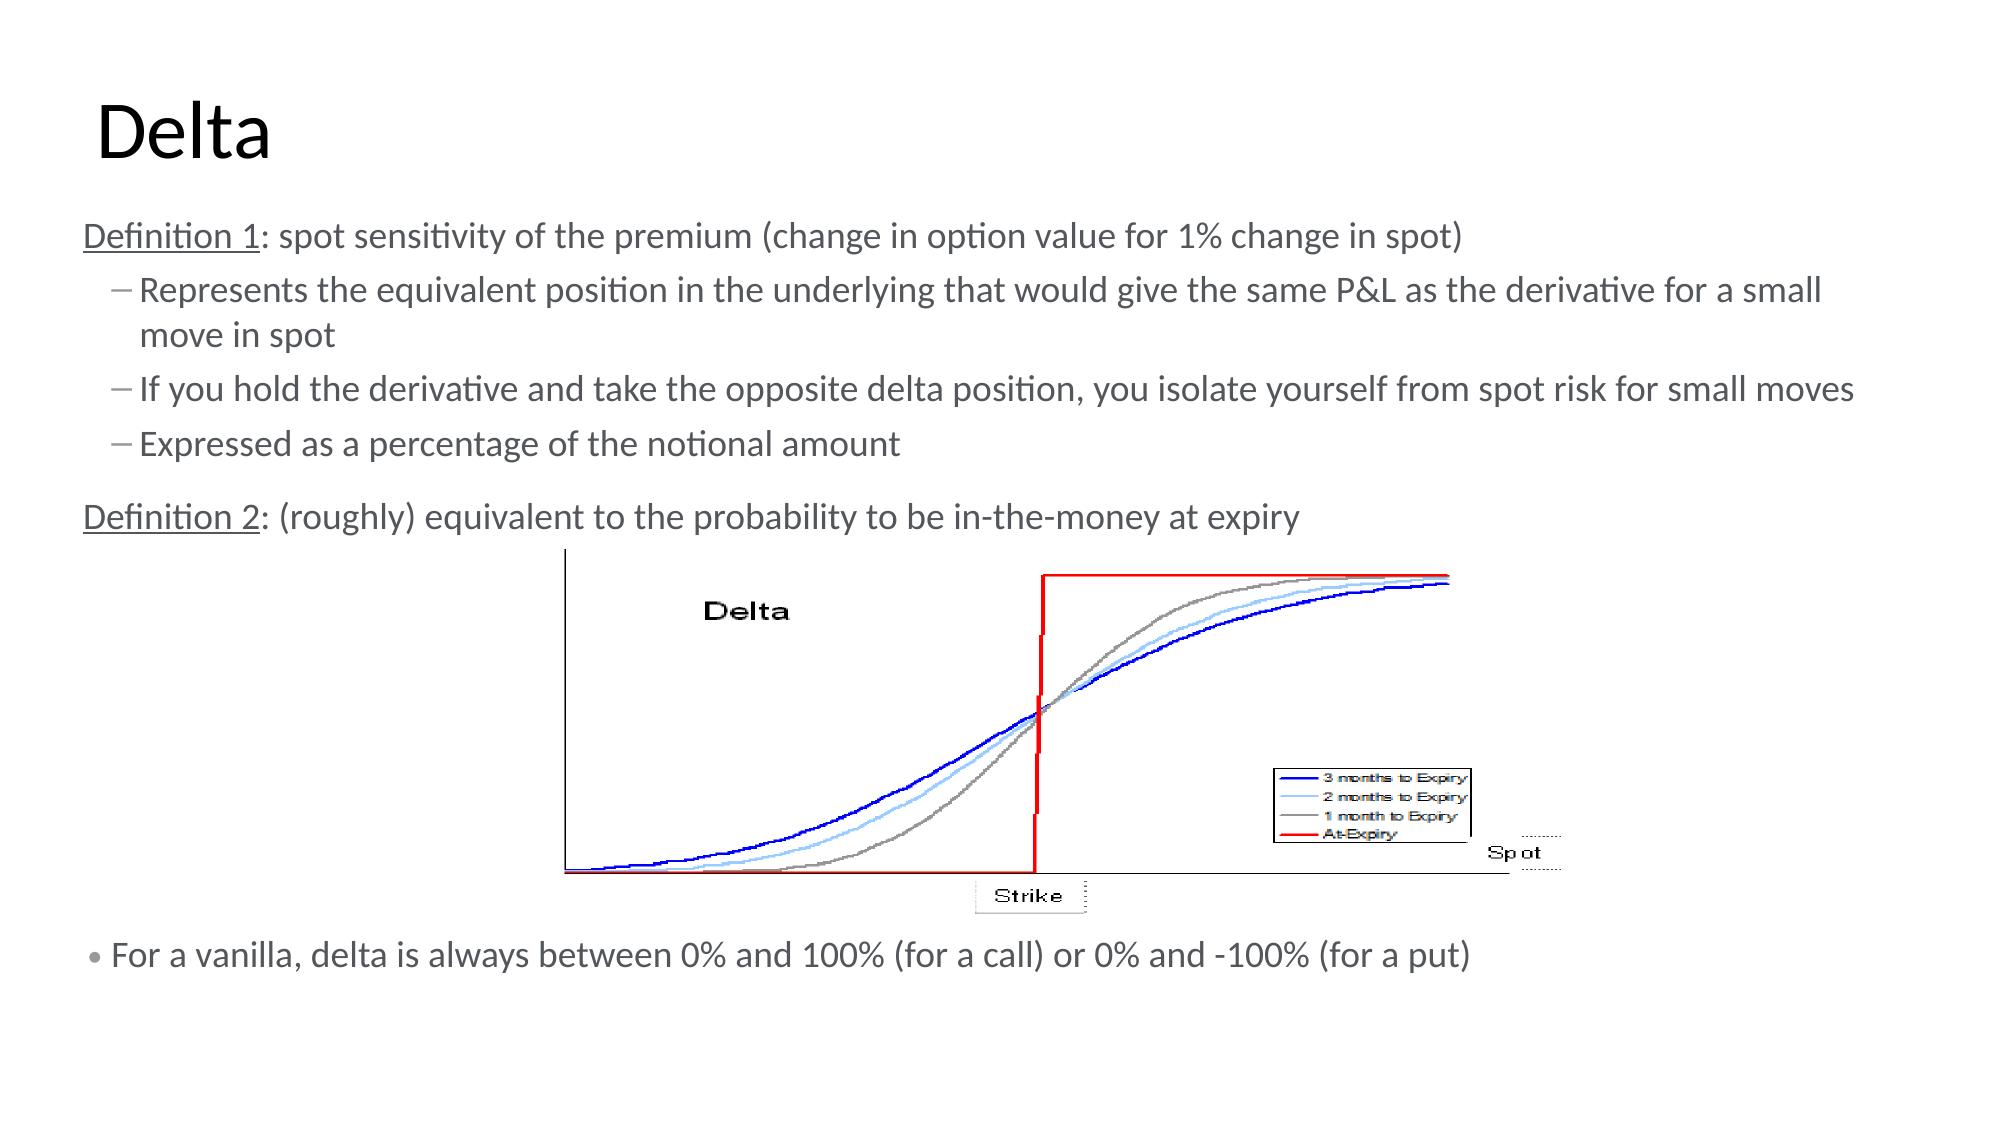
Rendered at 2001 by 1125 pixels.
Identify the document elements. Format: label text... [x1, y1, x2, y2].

title Delta [81, 101, 2000, 162]
text_box Definition 1: spot sensitivity of the premium (change in option value for 1% change in spot) Represents the equivalent position in the underlying that would give the same P&L as the derivative for a small move in spot If you hold the derivative and take the opposite delta position, you isolate yourself from spot risk for small moves Expressed as a percentage of the notional amount Definition 2: (roughly) equivalent to the probability to be in-the-money at expiry For a vanilla, delta is always between 0% and 100% (for a call) or 0% and -100% (for a put) [83, 210, 1917, 1011]
picture [539, 549, 1562, 917]
